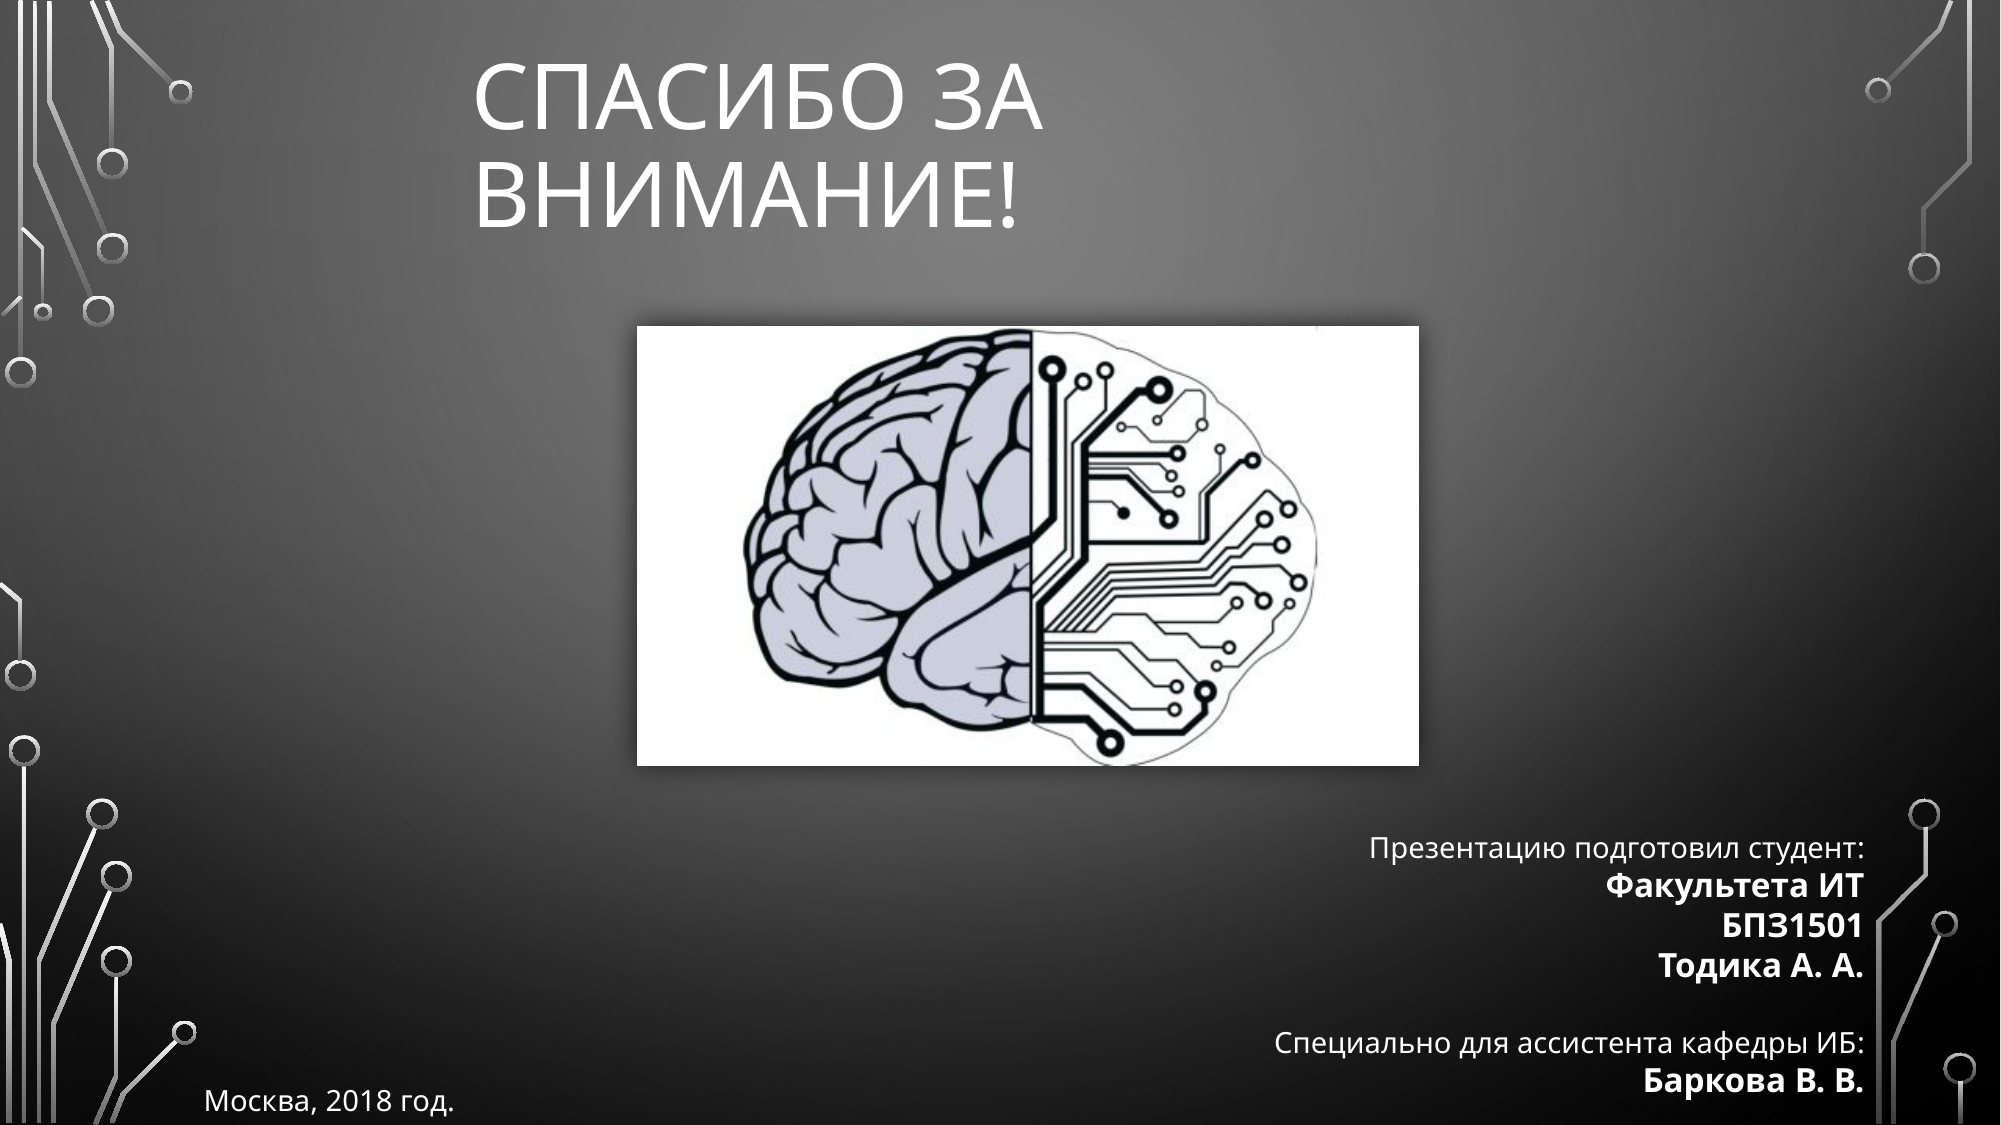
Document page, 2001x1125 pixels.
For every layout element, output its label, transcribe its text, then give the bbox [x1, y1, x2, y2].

text_box Москва, 2018 год. [188, 1074, 470, 1125]
text_box Презентацию подготовил студент: Факультета ИТ БПЗ1501 Тодика А. А. Специально для ассистента кафедры ИБ: Баркова В. В. [1259, 822, 1880, 1107]
title Спасибо за внимание! [456, 42, 1601, 256]
picture [637, 326, 1420, 766]
